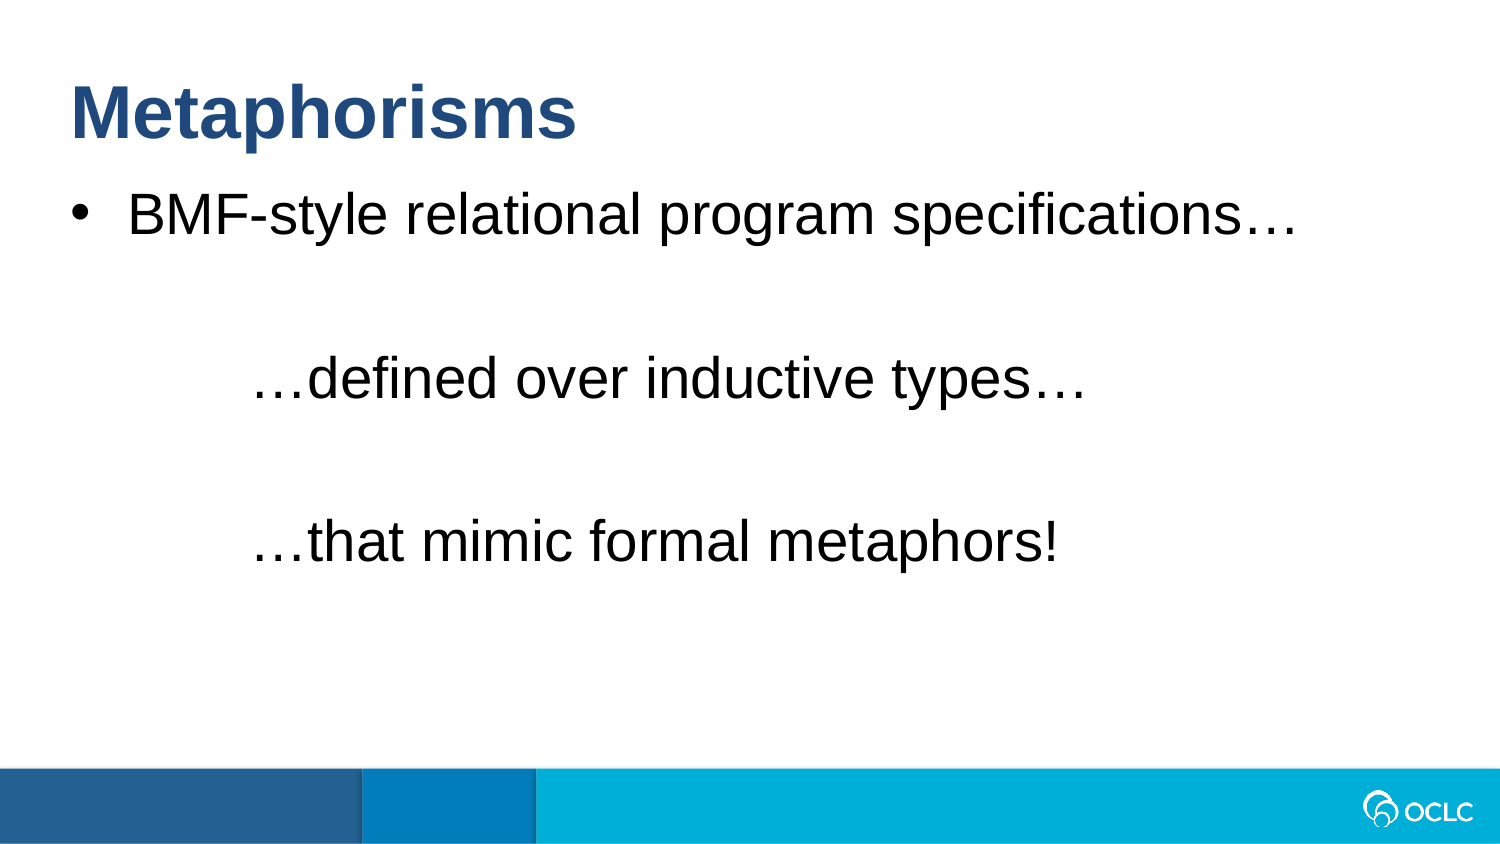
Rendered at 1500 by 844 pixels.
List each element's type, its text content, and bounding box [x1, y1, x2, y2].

list BMF-style relational program specifications… …defined over inductive types… …that mimic formal metaphors! [55, 169, 1441, 714]
list Metaphorisms [55, 56, 1441, 169]
